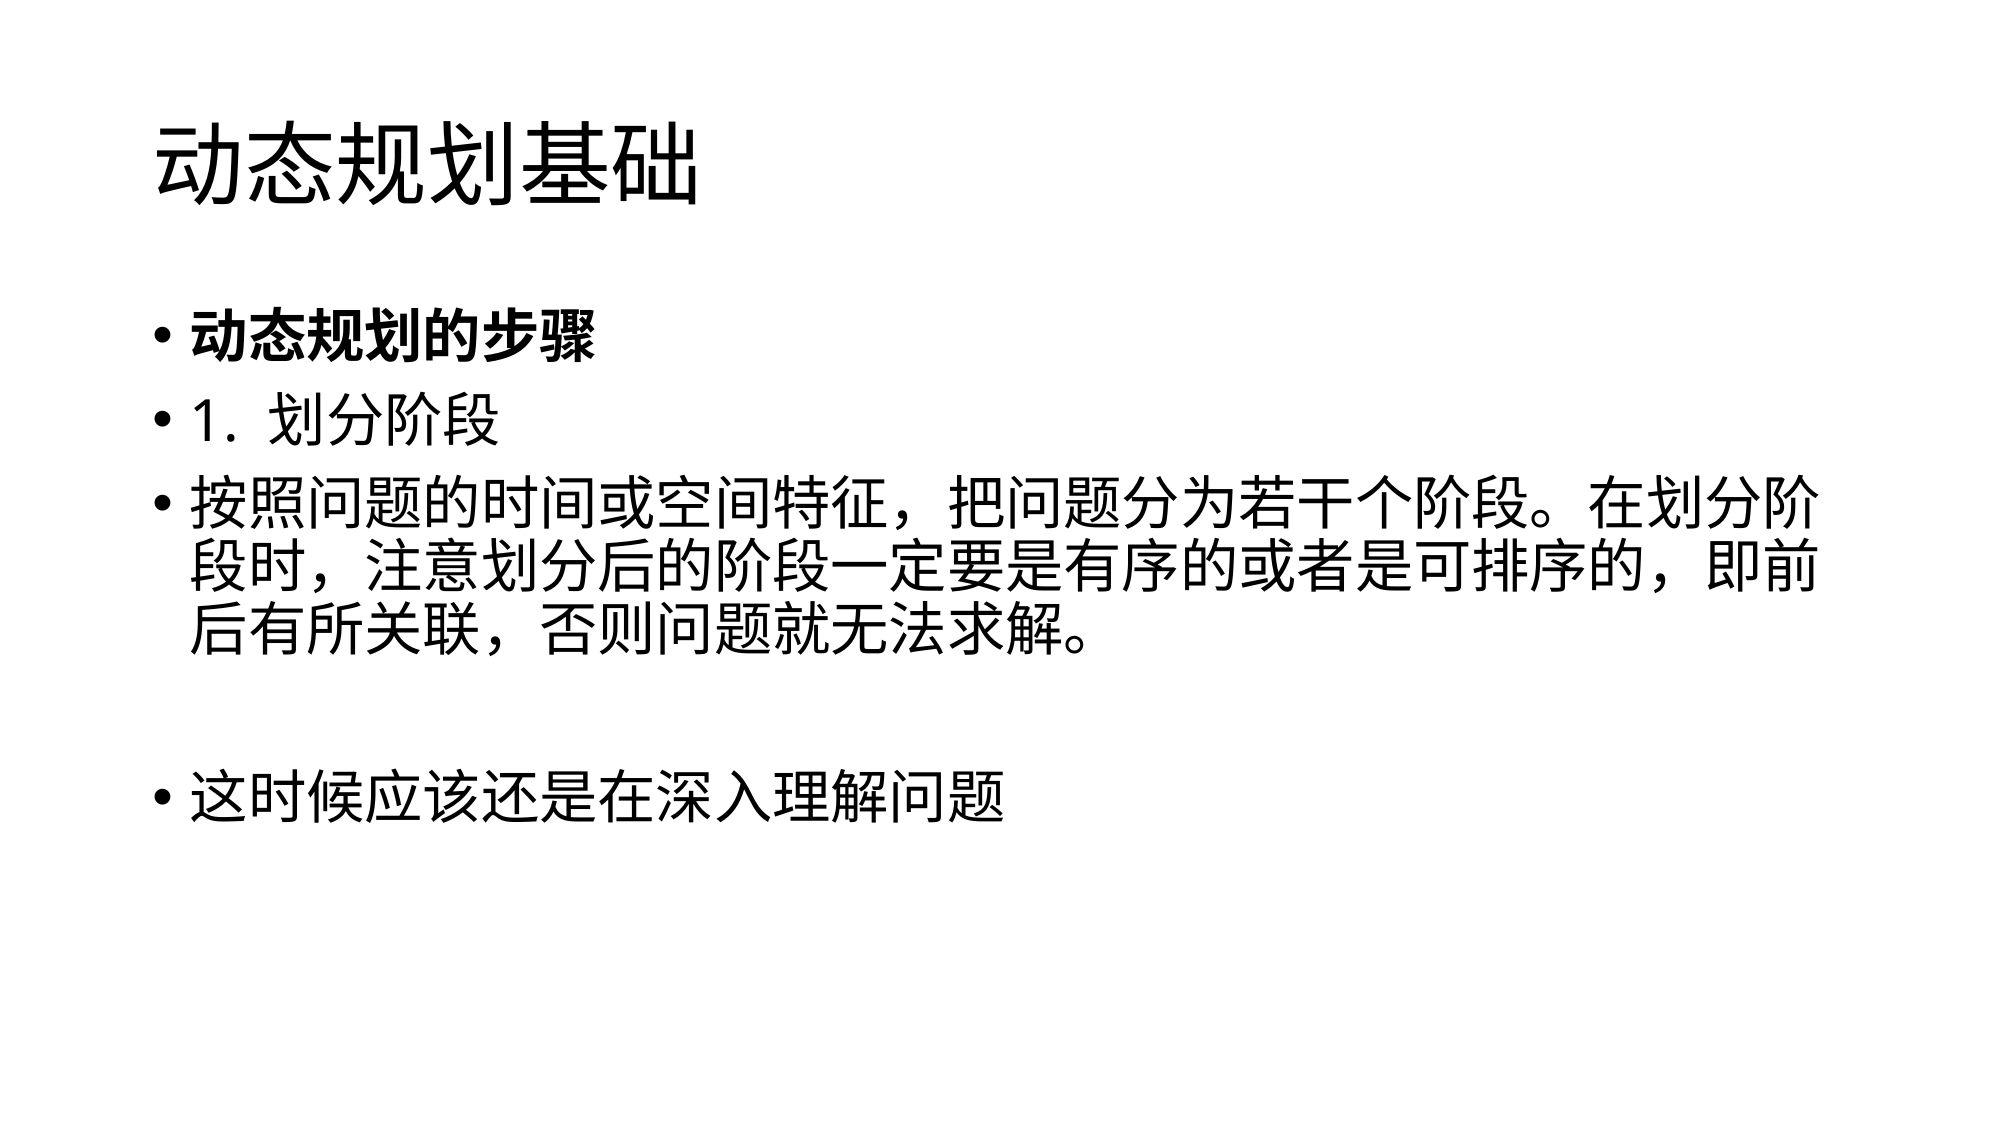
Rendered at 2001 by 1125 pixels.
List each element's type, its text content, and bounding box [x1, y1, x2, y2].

title 动态规划基础 [137, 59, 1863, 278]
list 动态规划的步骤 1. 划分阶段 按照问题的时间或空间特征，把问题分为若干个阶段。在划分阶段时，注意划分后的阶段一定要是有序的或者是可排序的，即前后有所关联，否则问题就无法求解。 这时候应该还是在深入理解问题 [137, 299, 1863, 1014]
